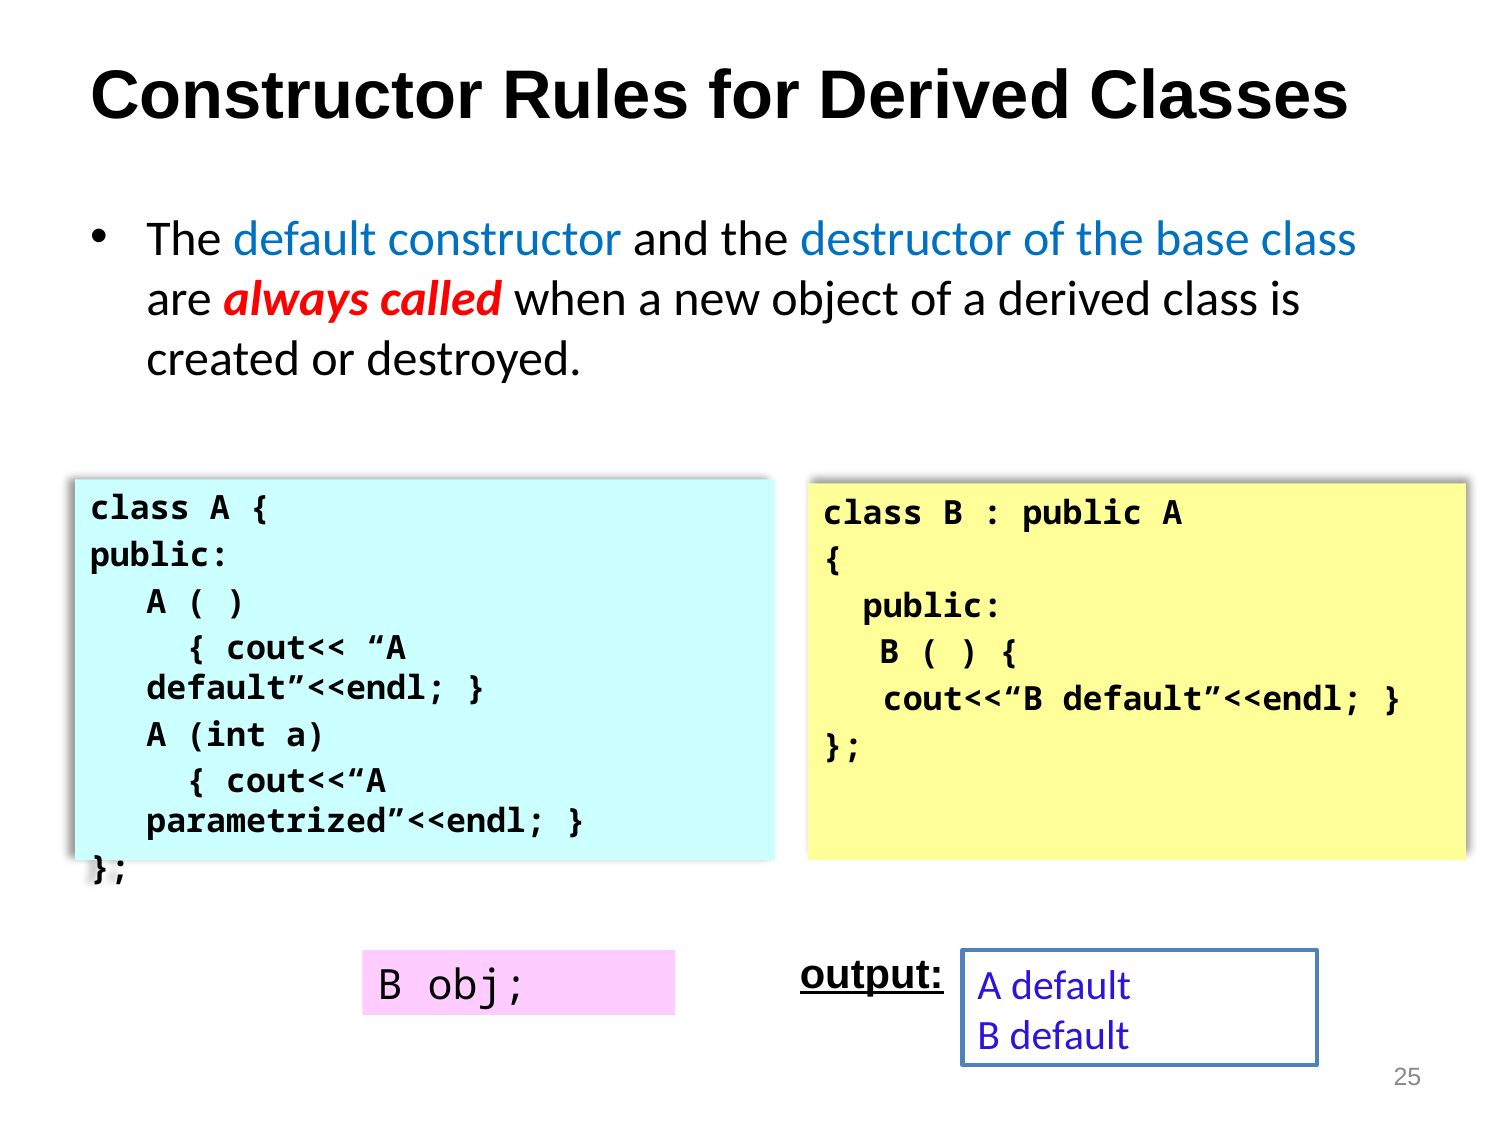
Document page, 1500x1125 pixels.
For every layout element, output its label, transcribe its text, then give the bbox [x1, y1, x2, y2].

text_box class A { public: A ( ) { cout<< “A default”<<endl; } A (int a) { cout<<“A parametrized”<<endl; } }; [75, 479, 775, 861]
text_box B obj; [362, 950, 675, 1015]
text_box A default B default [962, 949, 1317, 1065]
slide_number 25 [1316, 1053, 1437, 1106]
list The default constructor and the destructor of the base class are always called when a new object of a derived class is created or destroyed. [75, 197, 1437, 1053]
text_box class B : public A { public: B ( ) { cout<<“B default”<<endl; } }; [807, 483, 1466, 861]
text_box output: [784, 939, 960, 1005]
title Constructor Rules for Derived Classes [75, 23, 1425, 160]
